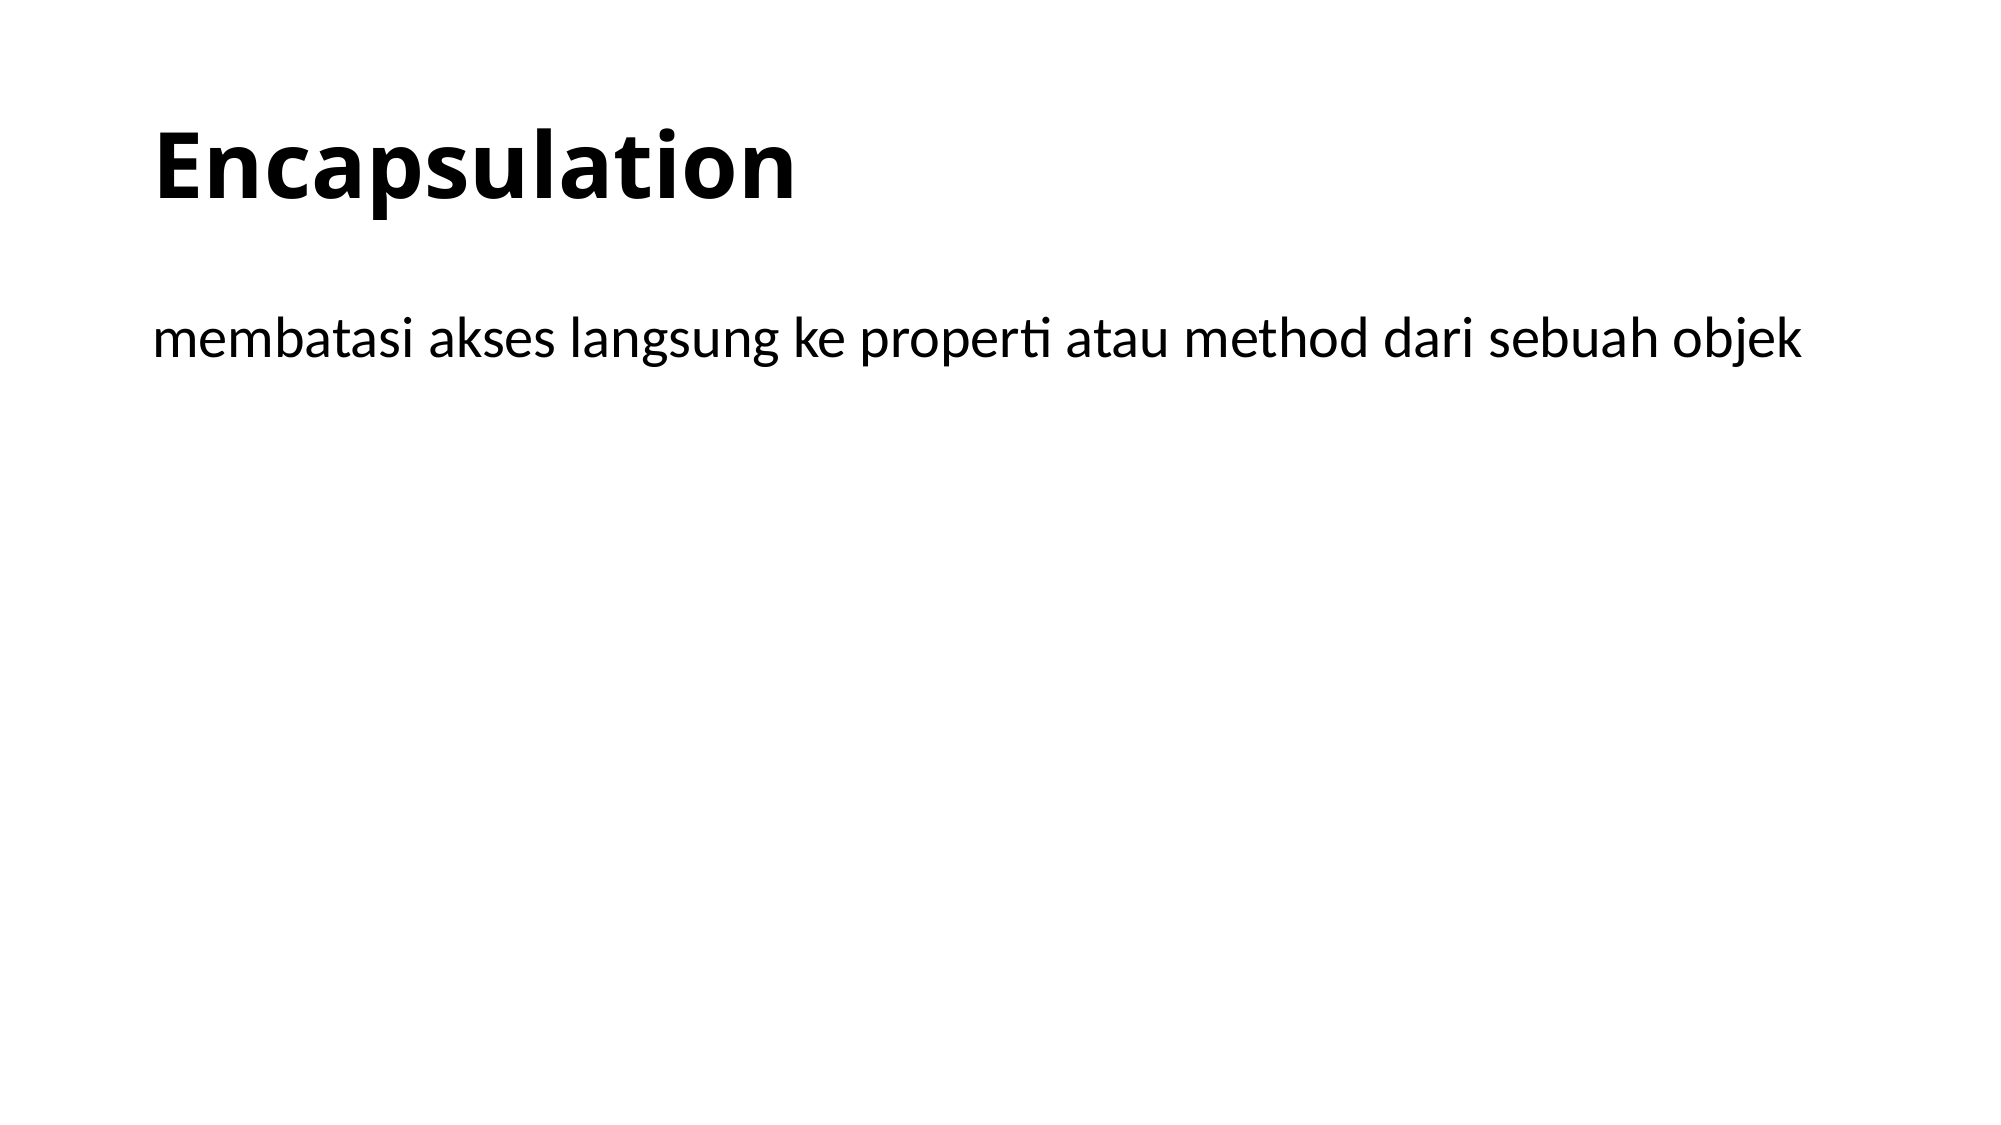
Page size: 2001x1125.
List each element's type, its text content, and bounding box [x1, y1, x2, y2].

list membatasi akses langsung ke properti atau method dari sebuah objek [137, 299, 1863, 1014]
title Encapsulation [137, 59, 1863, 278]
